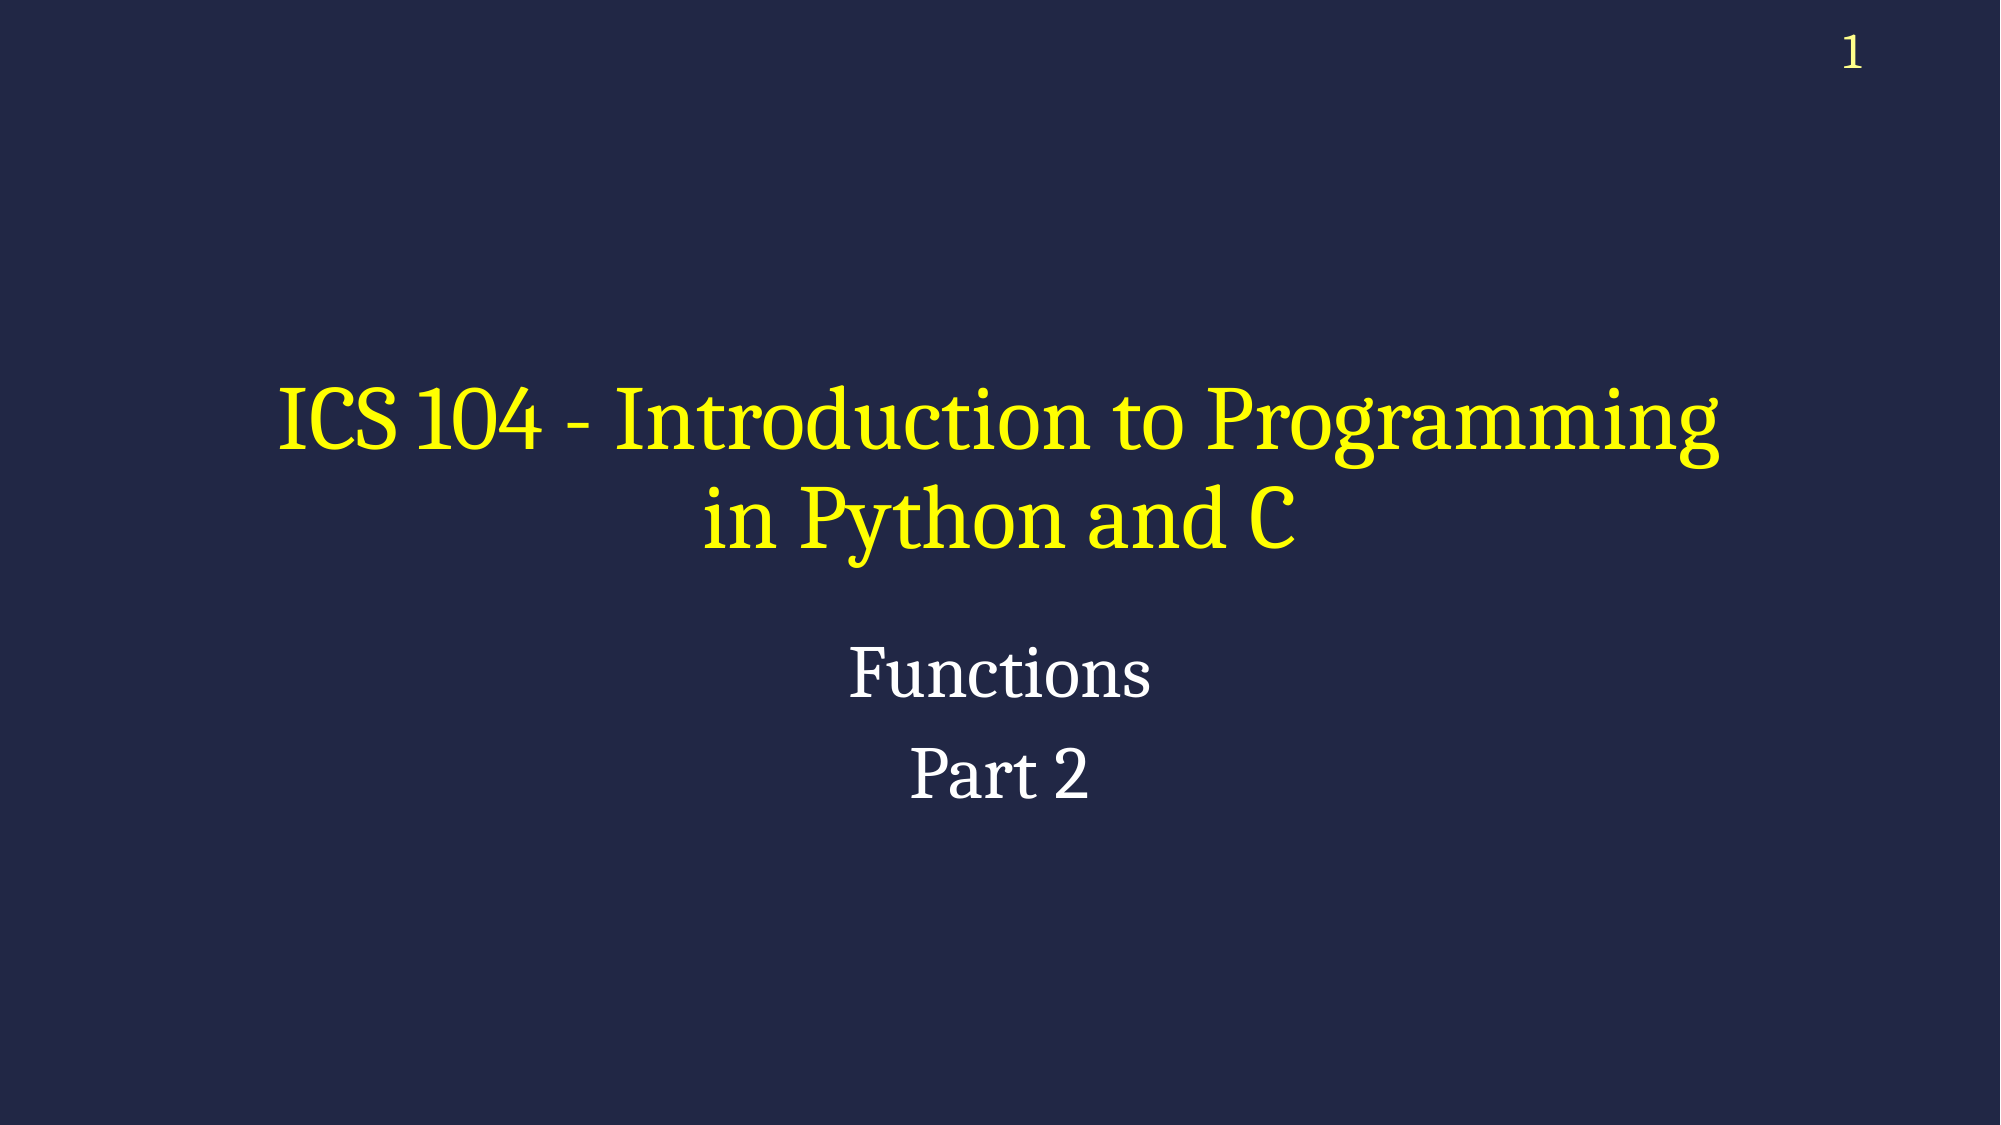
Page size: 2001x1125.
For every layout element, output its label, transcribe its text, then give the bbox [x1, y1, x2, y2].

subtitle Functions Part 2 [249, 624, 1750, 1063]
title ICS 104 - Introduction to Programming in Python and C [249, 184, 1750, 576]
slide_number 1 [1760, 18, 1877, 79]
